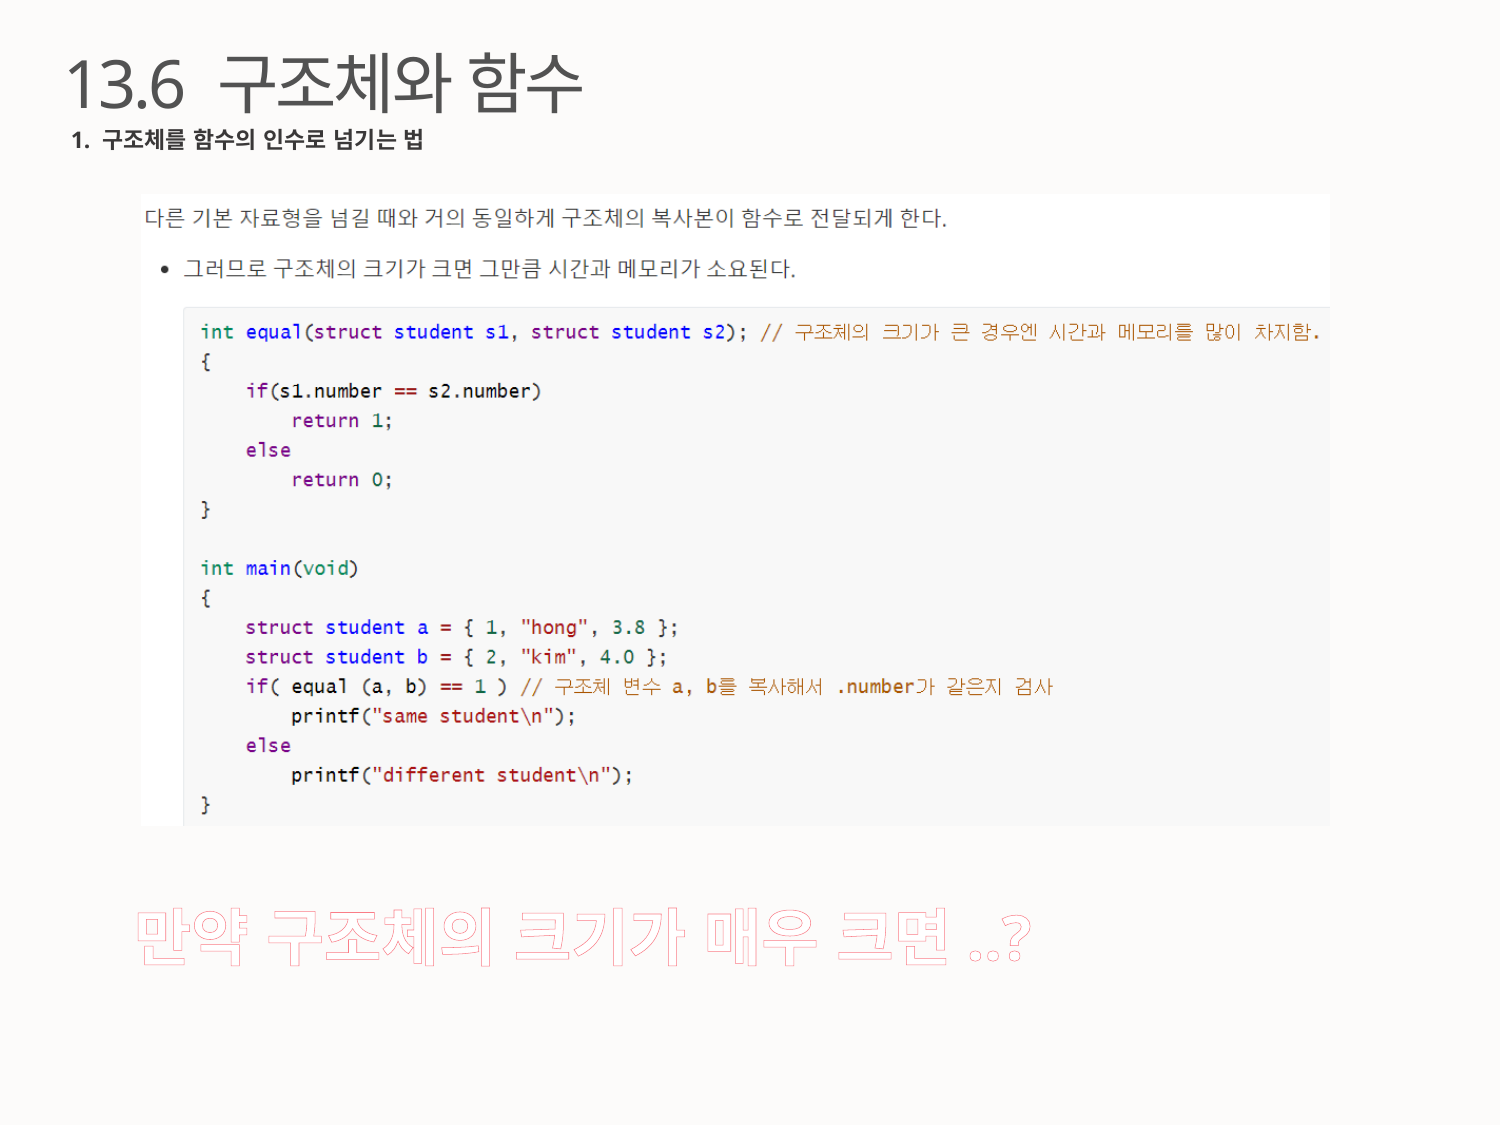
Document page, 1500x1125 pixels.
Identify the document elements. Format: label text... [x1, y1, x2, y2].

text_box 만약 구조체의 크기가 매우 크면..? [119, 890, 1047, 981]
picture [141, 194, 1330, 826]
text_box 13.6 구조체와 함수 [49, 34, 601, 129]
text_box 1. 구조체를 함수의 인수로 넘기는 법 [56, 118, 441, 161]
